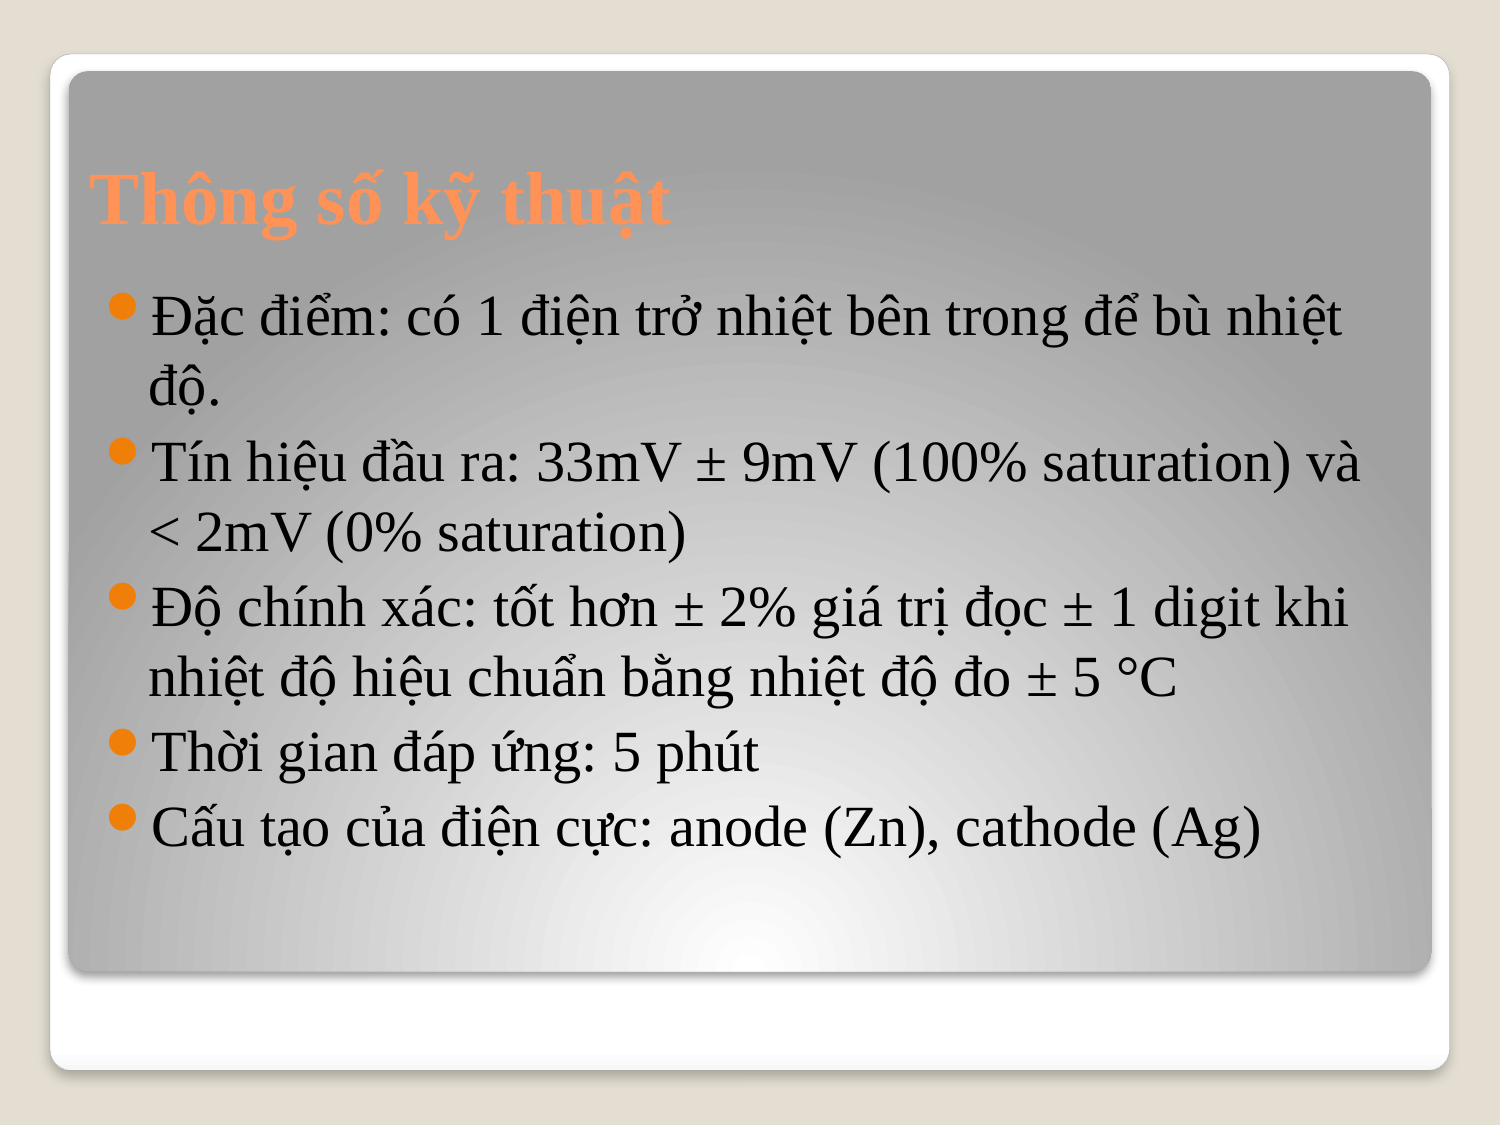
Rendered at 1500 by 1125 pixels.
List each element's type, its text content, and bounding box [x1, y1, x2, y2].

title Thông số kỹ thuật [75, 75, 1418, 248]
list Đặc điểm: có 1 điện trở nhiệt bên trong để bù nhiệt độ. Tín hiệu đầu ra: 33mV ± 9mV (100% saturation) và < 2mV (0% saturation) Độ chính xác: tốt hơn ± 2% giá trị đọc ± 1 digit khi nhiệt độ hiệu chuẩn bằng nhiệt độ đo ± 5 °C Thời gian đáp ứng: 5 phút Cấu tạo của điện cực: anode (Zn), cathode (Ag) [75, 262, 1418, 950]
